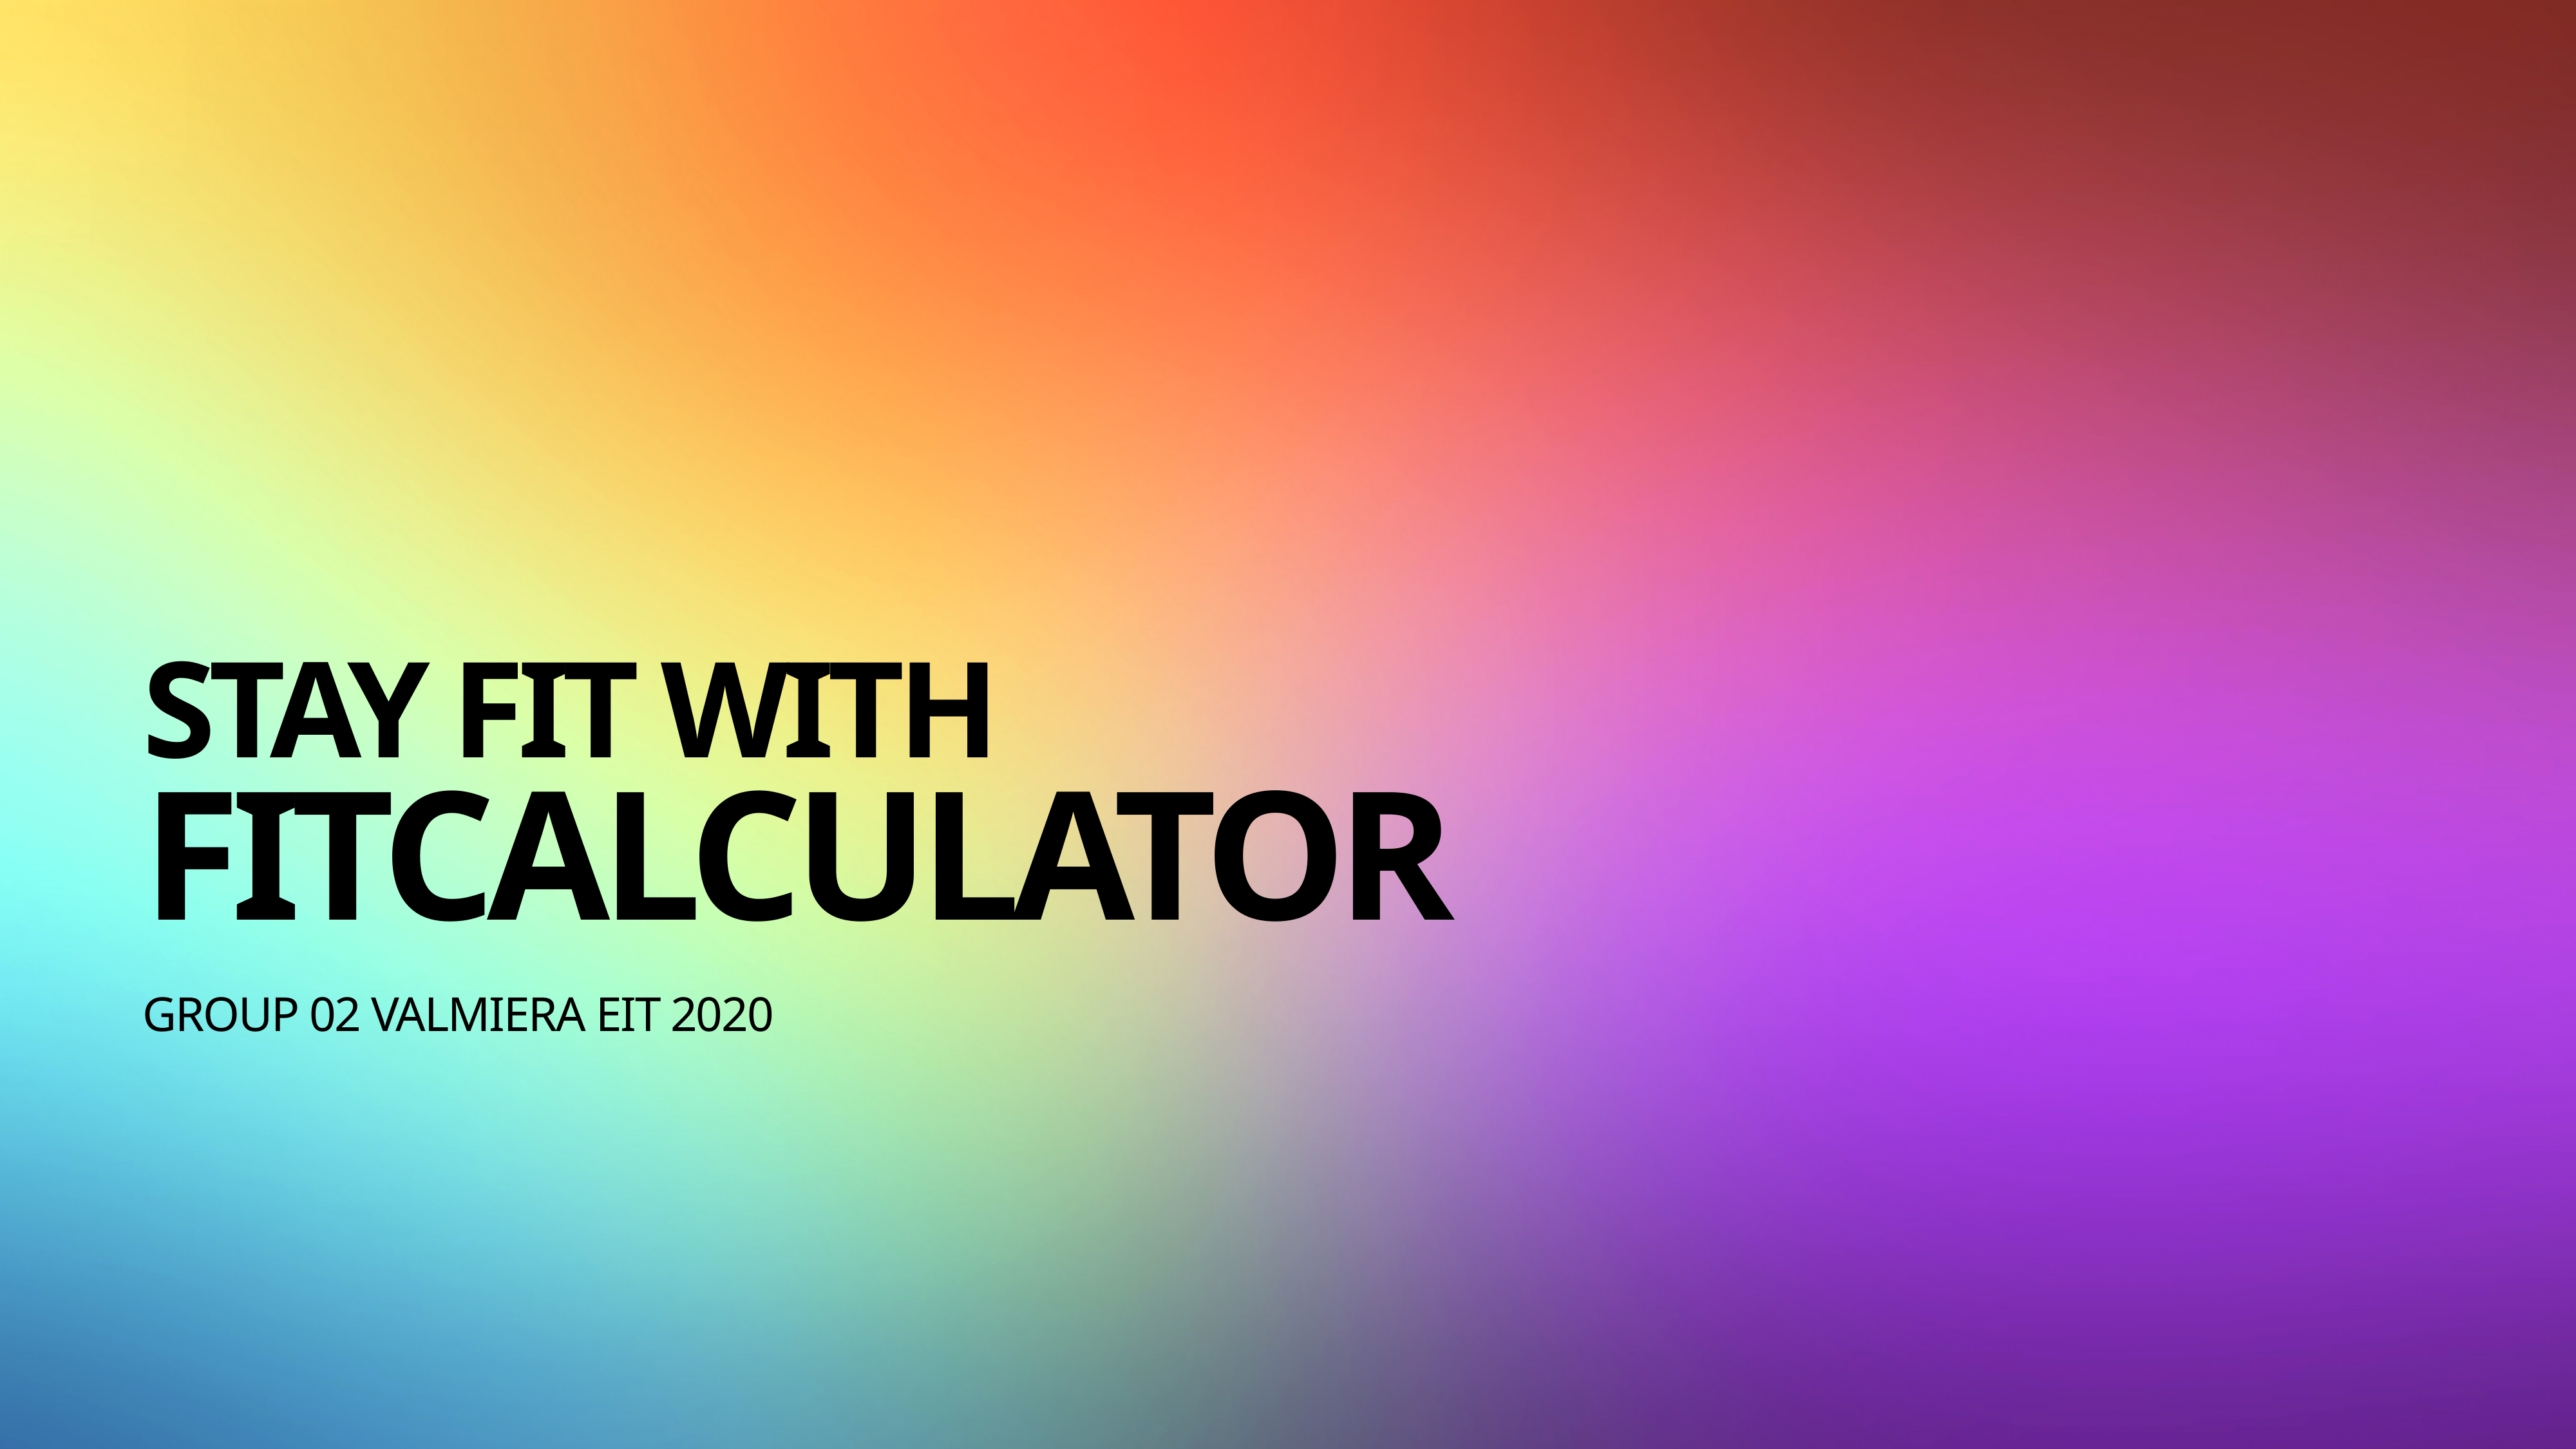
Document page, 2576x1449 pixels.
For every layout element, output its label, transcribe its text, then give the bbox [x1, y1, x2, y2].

subtitle Group 02 Valmiera eit 2020 [137, 978, 2448, 1128]
title Stay Fit with FiTcalculator [137, 462, 2448, 960]
picture [0, 0, 2576, 1449]
